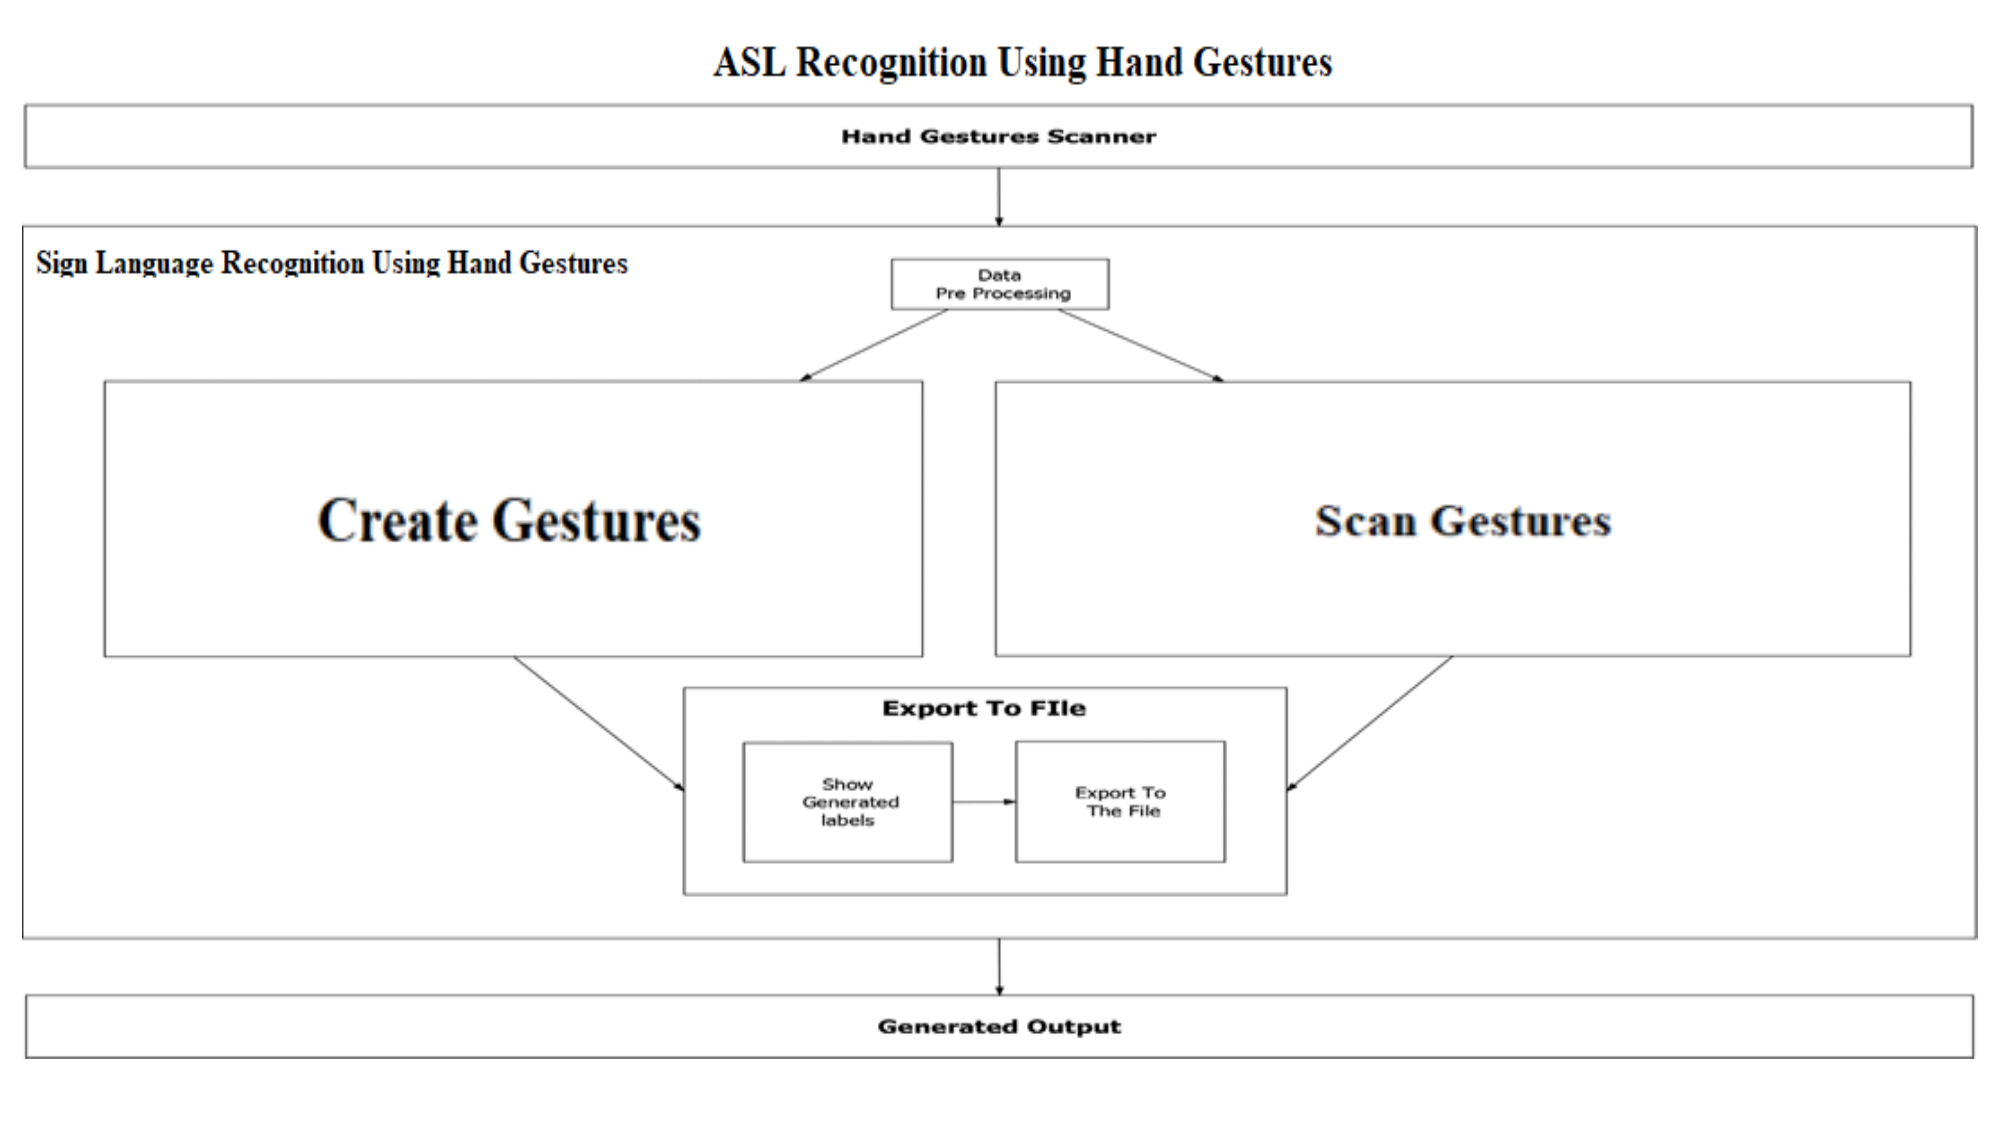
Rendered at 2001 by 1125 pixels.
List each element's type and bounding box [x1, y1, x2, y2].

list [22, 37, 1978, 1059]
picture [137, 400, 894, 641]
picture [1008, 400, 1872, 626]
